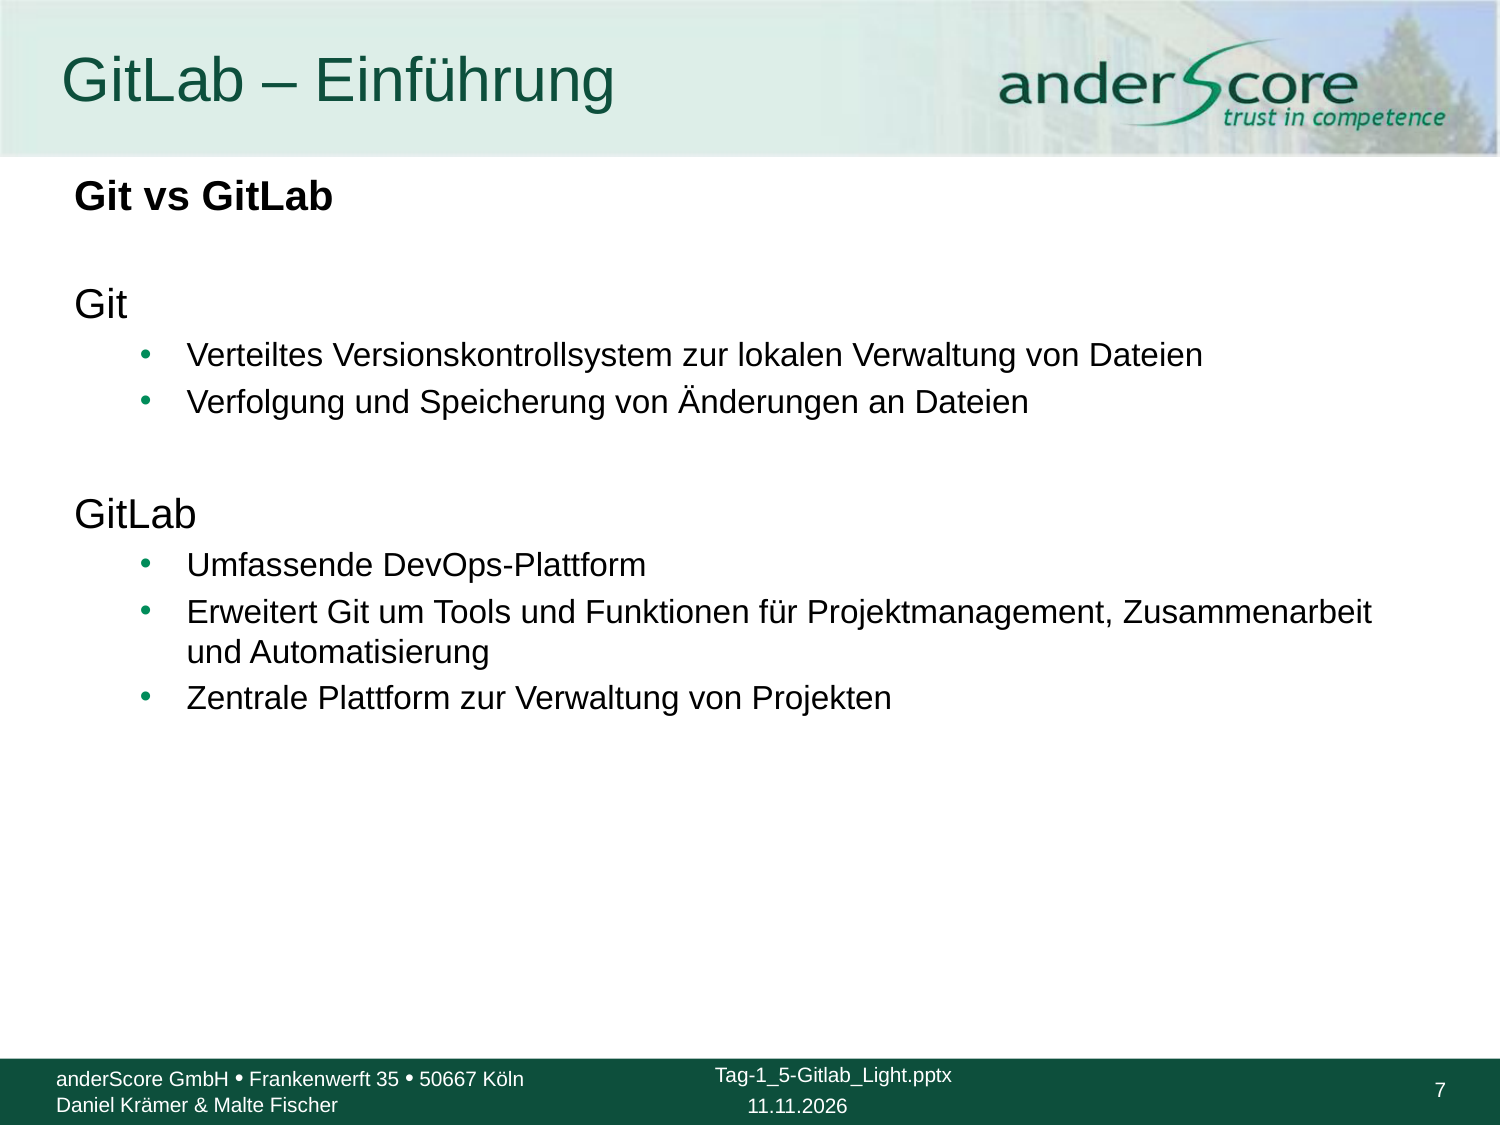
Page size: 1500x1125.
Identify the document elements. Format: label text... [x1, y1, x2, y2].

list Git vs GitLab Git Verteiltes Versionskontrollsystem zur lokalen Verwaltung von Dateien Verfolgung und Speicherung von Änderungen an Dateien GitLab Umfassende DevOps-Plattform Erweitert Git um Tools und Funktionen für Projektmanagement, Zusammenarbeit und Automatisierung Zentrale Plattform zur Verwaltung von Projekten [49, 160, 1447, 1047]
picture [0, 0, 1500, 157]
title GitLab – Einführung [46, 23, 975, 140]
